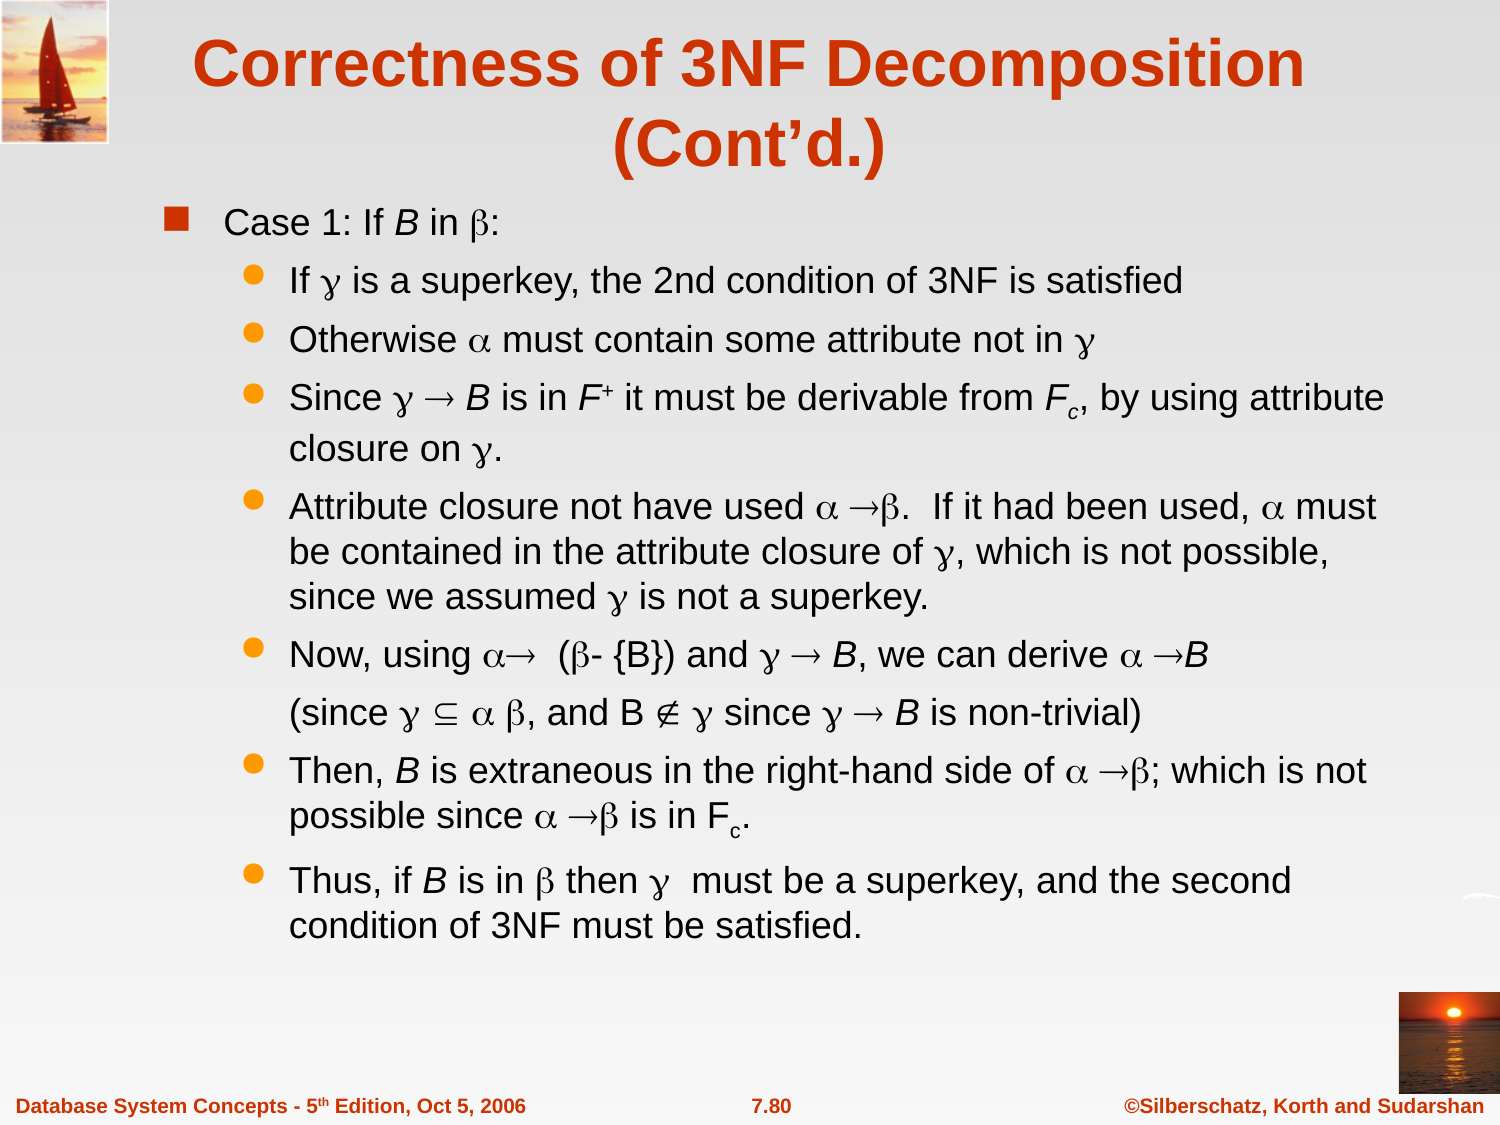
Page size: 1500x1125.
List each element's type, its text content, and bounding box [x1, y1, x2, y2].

picture [1398, 992, 1500, 1094]
picture [0, 0, 87, 144]
list Case 1: If B in : If  is a superkey, the 2nd condition of 3NF is satisfied Otherwise  must contain some attribute not in  Since   B is in F+ it must be derivable from Fc, by using attribute closure on . Attribute closure not have used  . If it had been used,  must be contained in the attribute closure of , which is not possible, since we assumed  is not a superkey. Now, using  (- {B}) and   B, we can derive  B (since    , and B   since   B is non-trivial) Then, B is extraneous in the right-hand side of  ; which is not possible since   is in Fc. Thus, if B is in  then  must be a superkey, and the second condition of 3NF must be satisfied. [151, 190, 1440, 992]
title Correctness of 3NF Decomposition (Cont’d.) [87, 0, 1413, 188]
